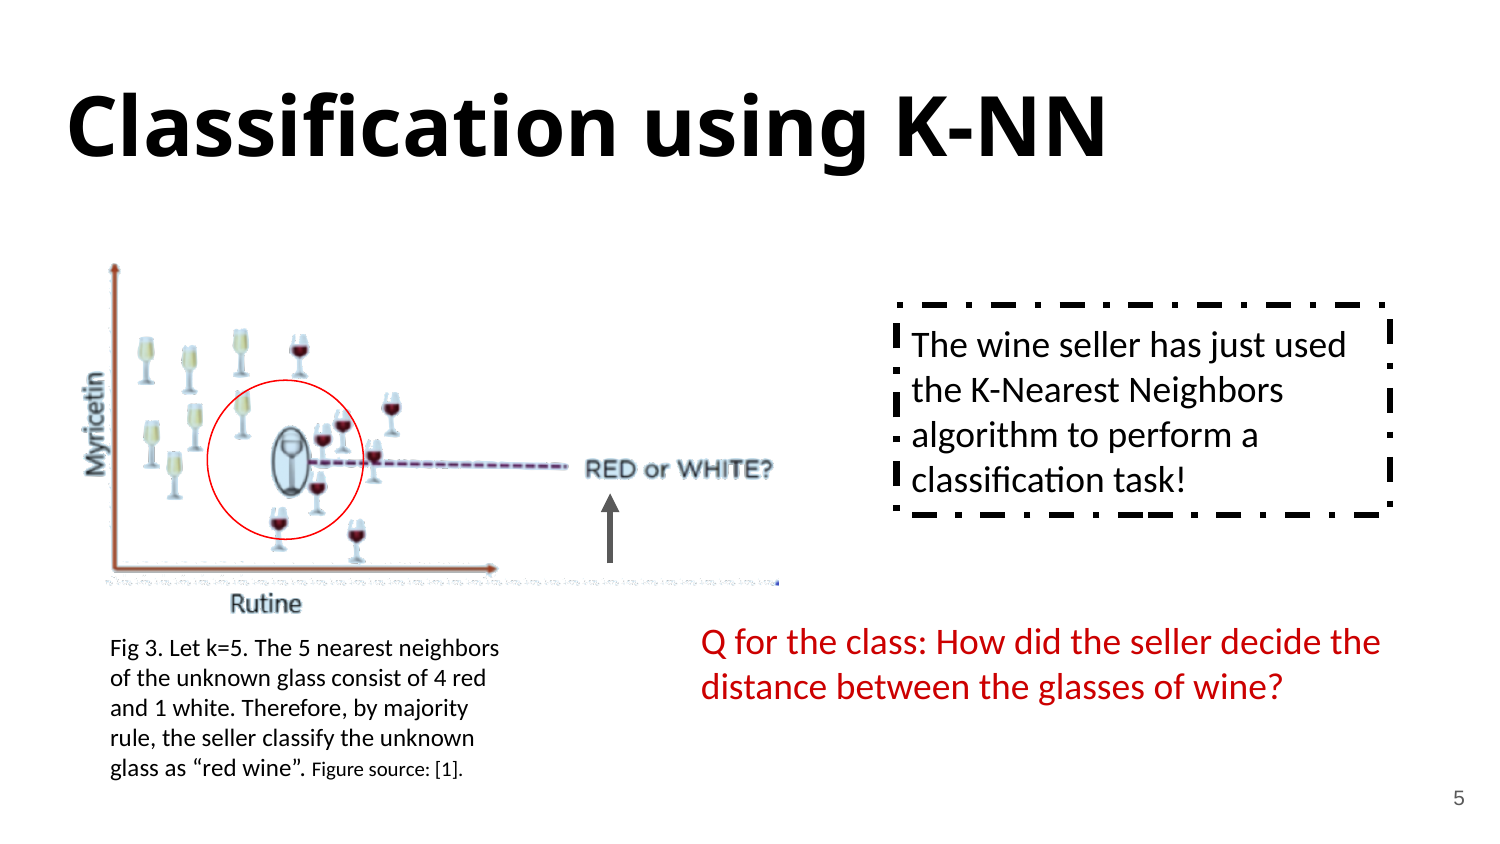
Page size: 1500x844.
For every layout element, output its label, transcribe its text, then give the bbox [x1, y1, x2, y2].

text_box The wine seller has just used the K-Nearest Neighbors algorithm to perform a classification task! [896, 305, 1390, 515]
slide_number ‹#› [1389, 764, 1480, 830]
text_box Classification using K-NN [50, 57, 1468, 188]
text_box Fig 3. Let k=5. The 5 nearest neighbors of the unknown glass consist of 4 red and 1 white. Therefore, by majority rule, the seller classify the unknown glass as “red wine”. Figure source: [1]. [94, 652, 532, 797]
text_box Q for the class: How did the seller decide the distance between the glasses of wine? [685, 602, 1400, 723]
picture [68, 226, 783, 643]
